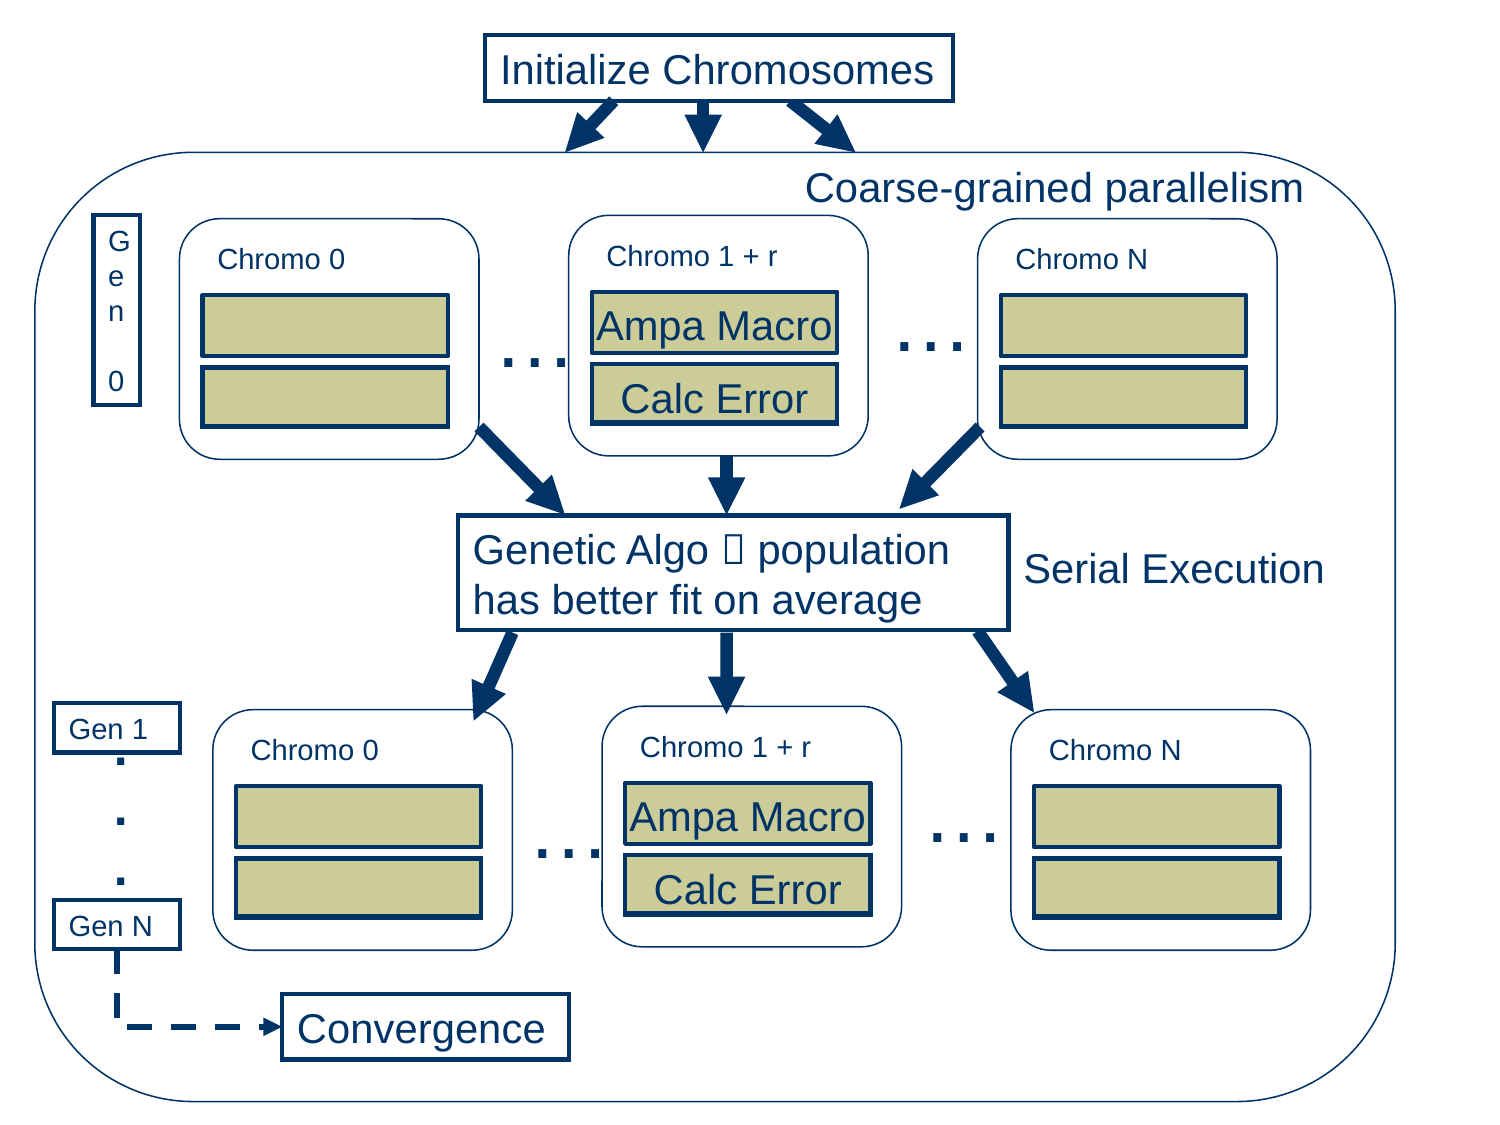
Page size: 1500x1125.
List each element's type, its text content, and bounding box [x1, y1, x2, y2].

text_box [160, 905, 238, 1072]
text_box Initialize Chromosomes [485, 35, 954, 101]
text_box [520, 469, 565, 515]
text_box Genetic Algo  population has better fit on average [458, 515, 1009, 631]
text_box Gen 0 [93, 215, 141, 405]
text_box Gen 1 [129, 702, 180, 753]
text_box Serial Execution [1009, 534, 1355, 600]
text_box [899, 469, 939, 509]
text_box Gen 1 [53, 702, 105, 753]
text_box [565, 100, 614, 152]
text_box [179, 215, 1278, 460]
text_box [34, 152, 1396, 1102]
text_box [790, 101, 856, 152]
text_box Convergence [282, 994, 569, 1060]
text_box [720, 632, 733, 704]
text_box [696, 100, 710, 152]
text_box . . . [105, 673, 129, 904]
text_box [212, 706, 1311, 951]
text_box Coarse-grained parallelism [790, 153, 1337, 218]
text_box Gen N [53, 899, 180, 950]
